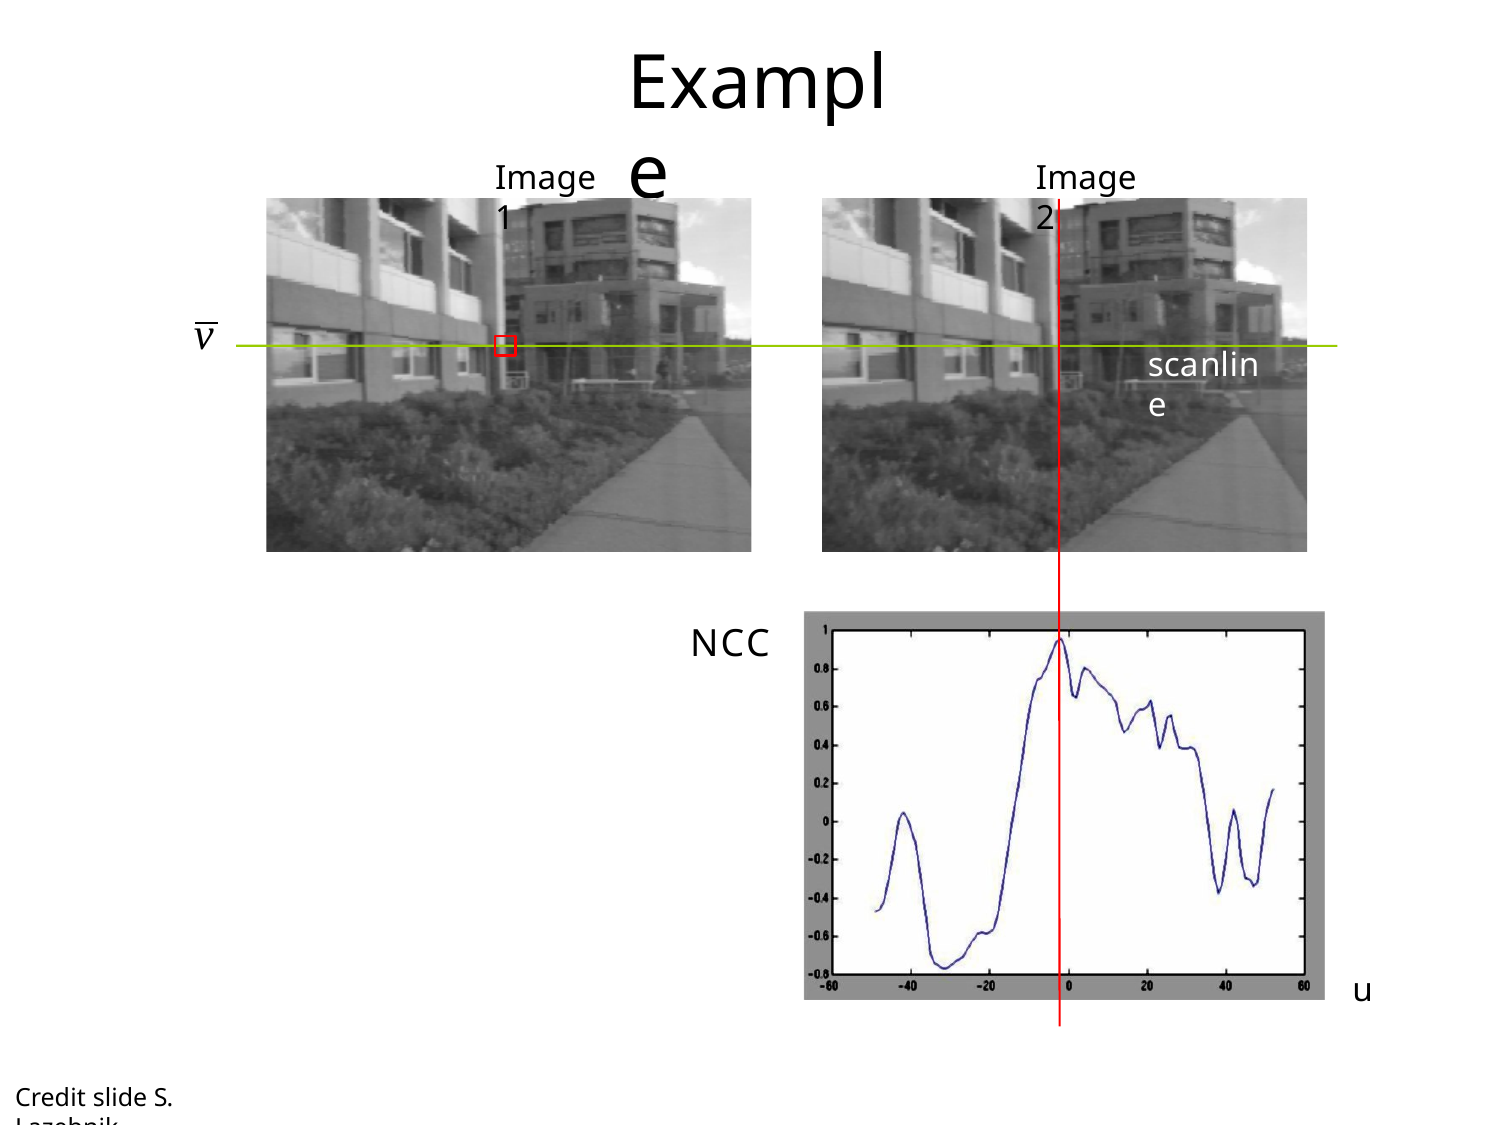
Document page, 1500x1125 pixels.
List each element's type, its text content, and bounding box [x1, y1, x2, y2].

text_box Credit slide S. Lazebnik [12, 1079, 285, 1125]
title Example [625, 31, 925, 152]
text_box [191, 153, 1374, 1027]
